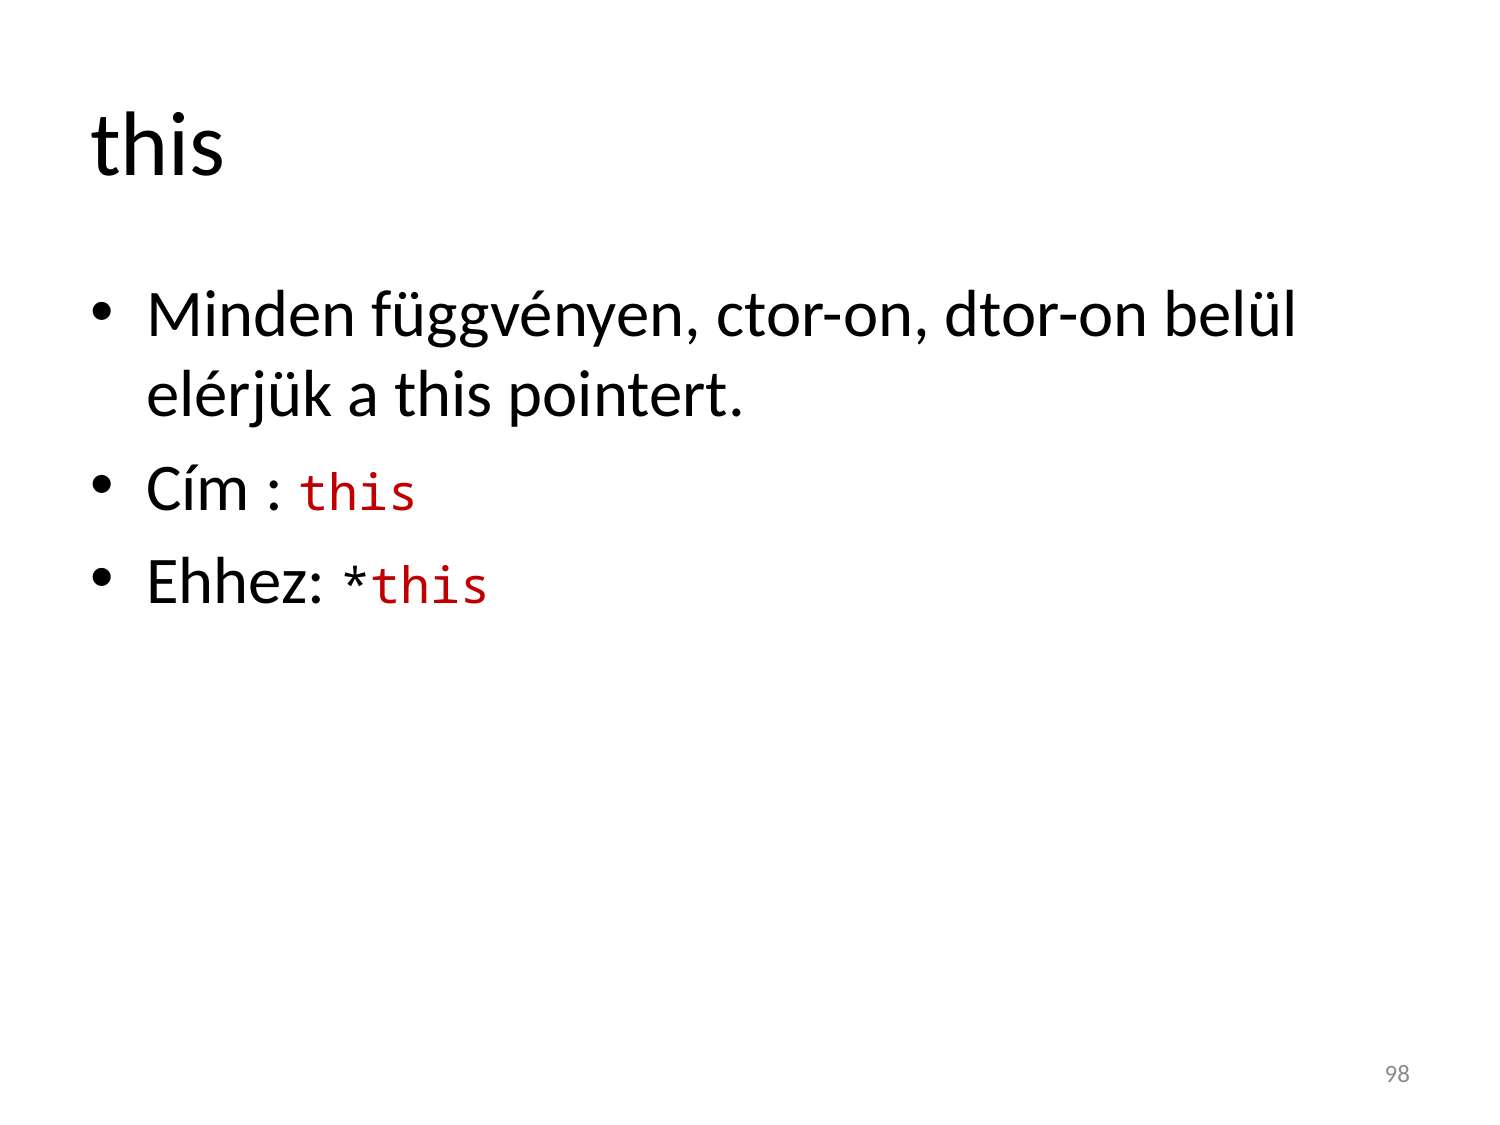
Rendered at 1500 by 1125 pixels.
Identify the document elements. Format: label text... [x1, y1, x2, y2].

title this [74, 44, 1426, 233]
list Minden függvényen, ctor-on, dtor-on belül elérjük a this pointert. Cím : this Ehhez: *this [74, 262, 1426, 1006]
slide_number 98 [1074, 1042, 1425, 1103]
